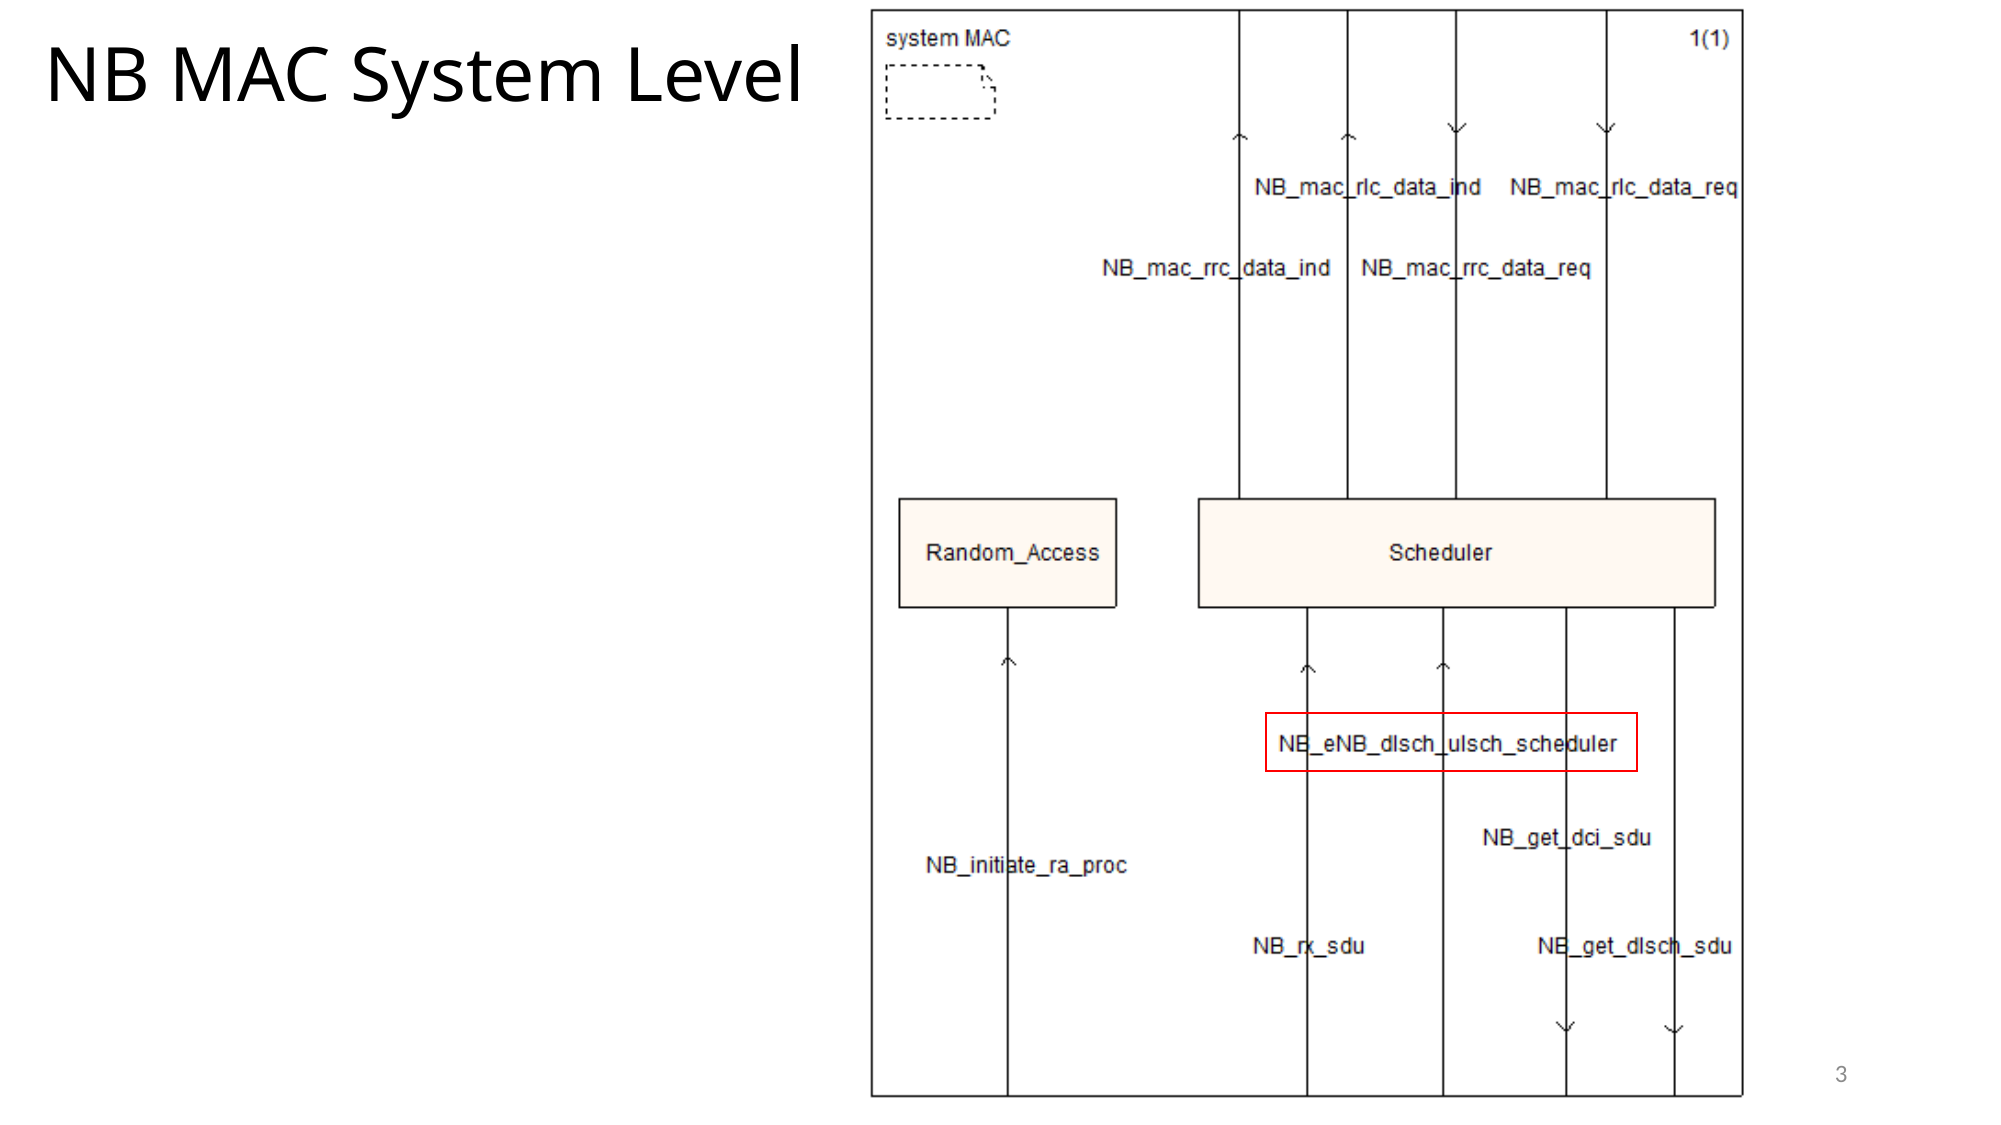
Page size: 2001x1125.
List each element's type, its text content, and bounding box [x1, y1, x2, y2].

slide_number 3 [1755, 1042, 1863, 1103]
picture [864, 6, 1755, 1103]
title NB MAC System Level [29, 22, 864, 133]
